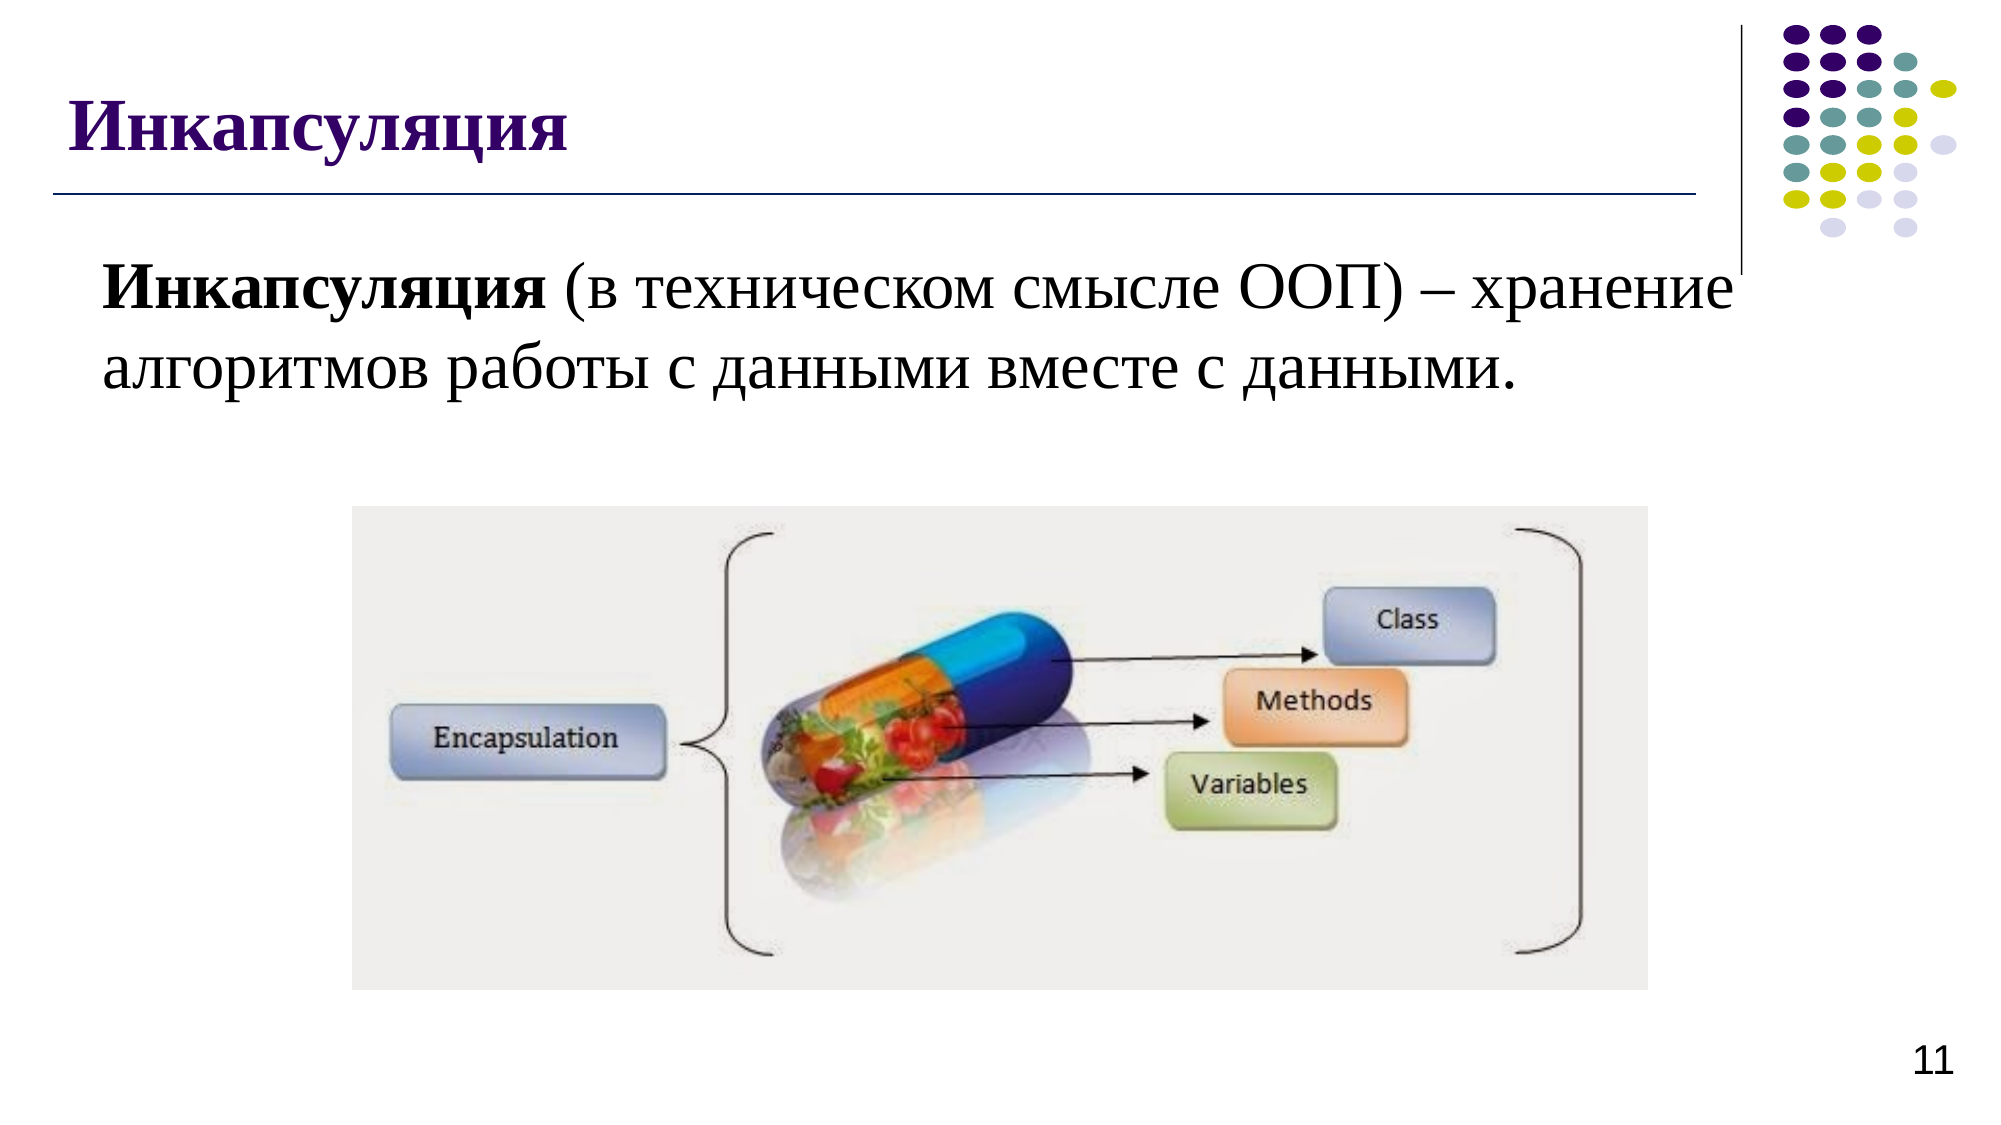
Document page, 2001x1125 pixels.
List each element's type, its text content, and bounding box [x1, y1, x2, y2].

text_box Инкапсуляция (в техническом смысле ООП) – хранение алгоритмов работы с данными вместе с данными. [87, 234, 1798, 410]
picture [351, 506, 1649, 991]
slide_number 11 [1733, 1025, 1971, 1085]
title Инкапсуляция [53, 42, 1618, 173]
